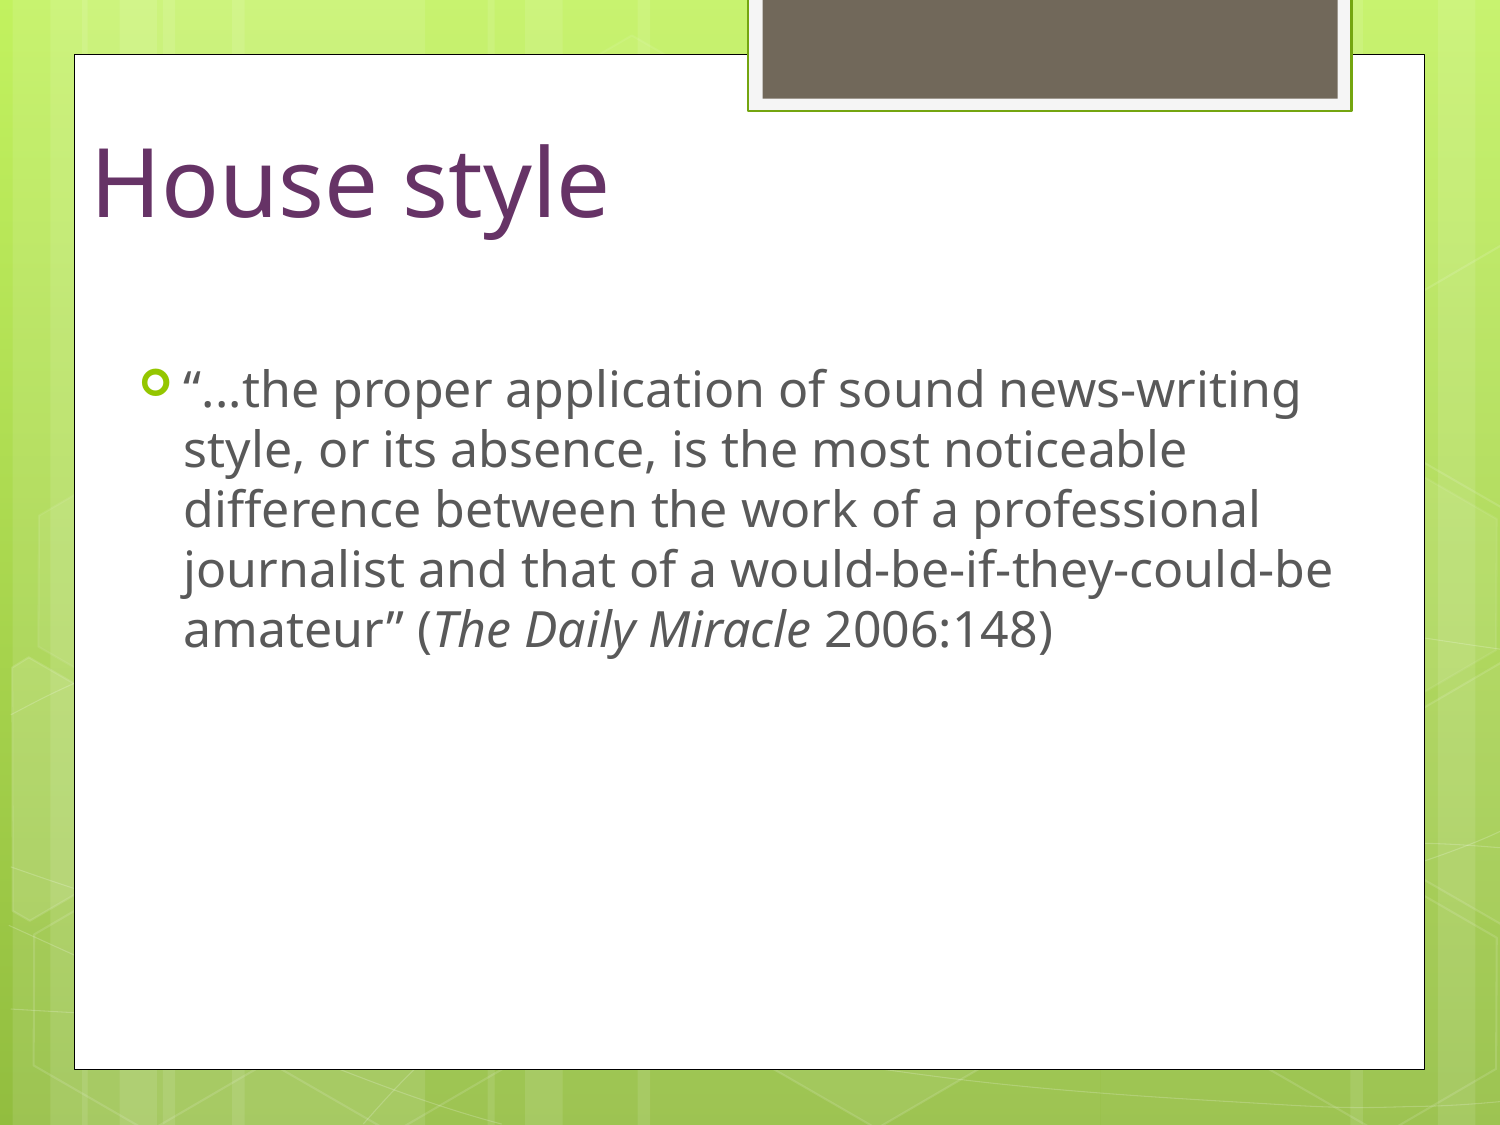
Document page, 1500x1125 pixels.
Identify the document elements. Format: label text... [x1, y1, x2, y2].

list “...the proper application of sound news-writing style, or its absence, is the most noticeable difference between the work of a professional journalist and that of a would-be-if-they-could-be amateur” (The Daily Miracle 2006:148) [112, 350, 1388, 977]
title House style [90, 17, 1410, 237]
